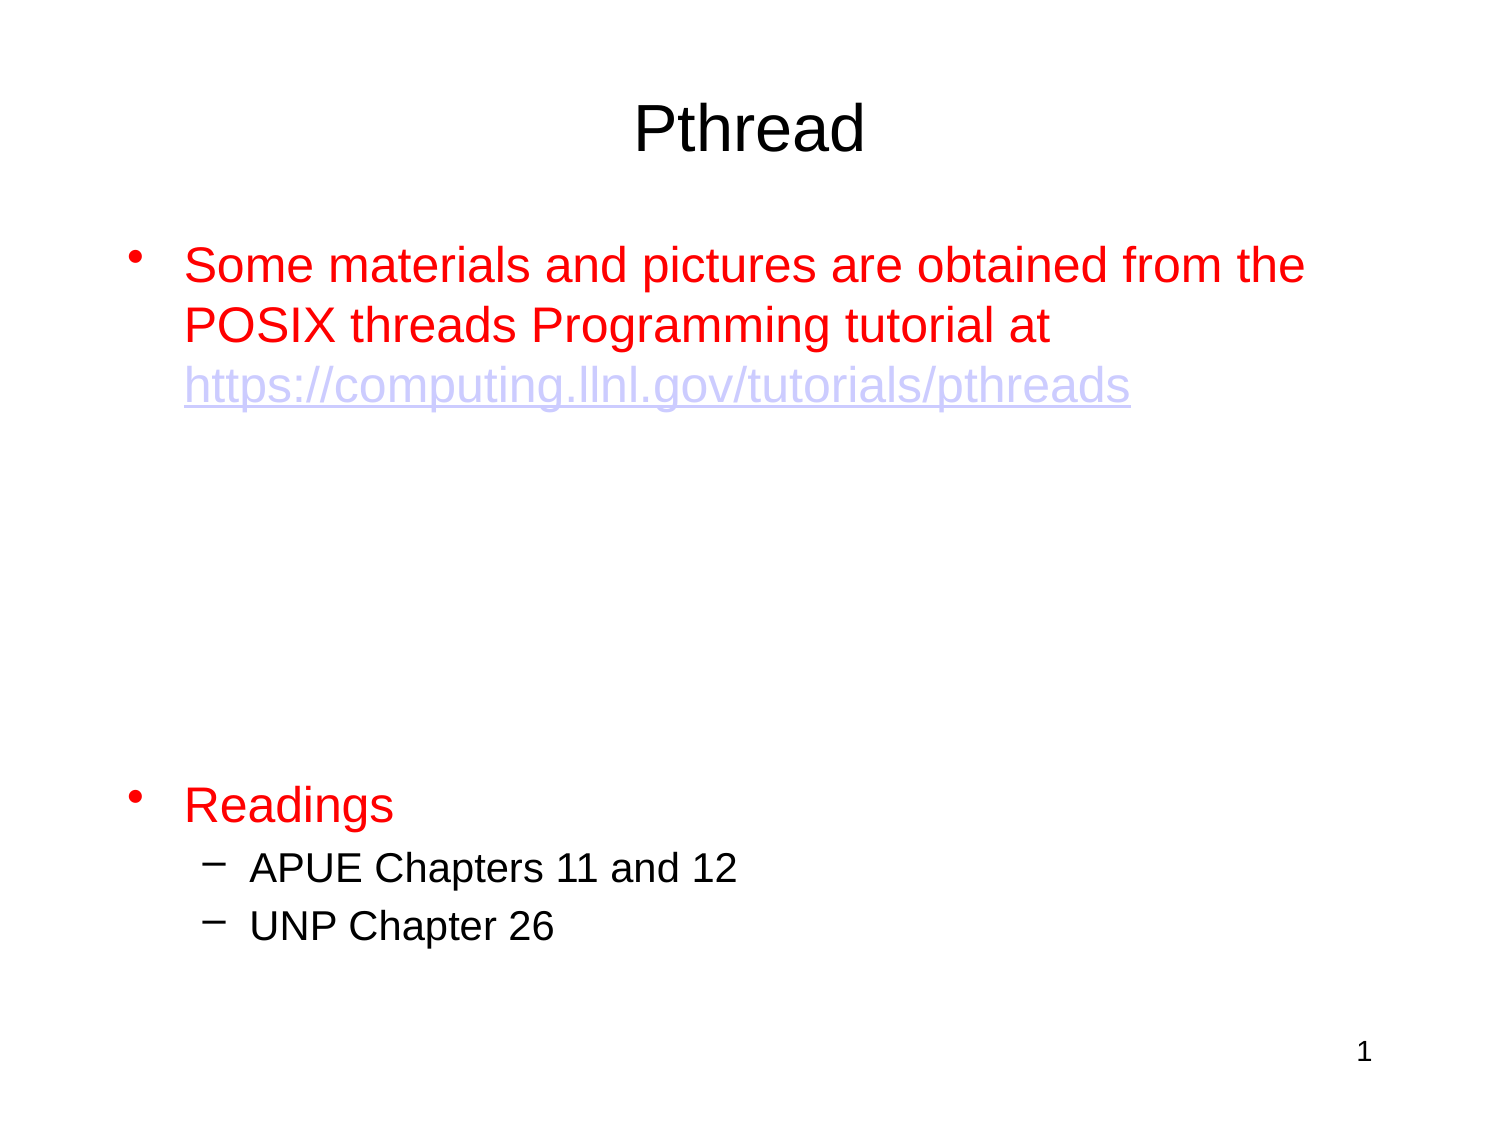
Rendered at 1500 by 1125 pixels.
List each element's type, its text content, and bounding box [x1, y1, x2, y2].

slide_number 1 [1074, 1024, 1388, 1101]
title Pthread [112, 62, 1388, 188]
list Some materials and pictures are obtained from the POSIX threads Programming tutorial at https://computing.llnl.gov/tutorials/pthreads Readings APUE Chapters 11 and 12 UNP Chapter 26 [112, 224, 1388, 1000]
